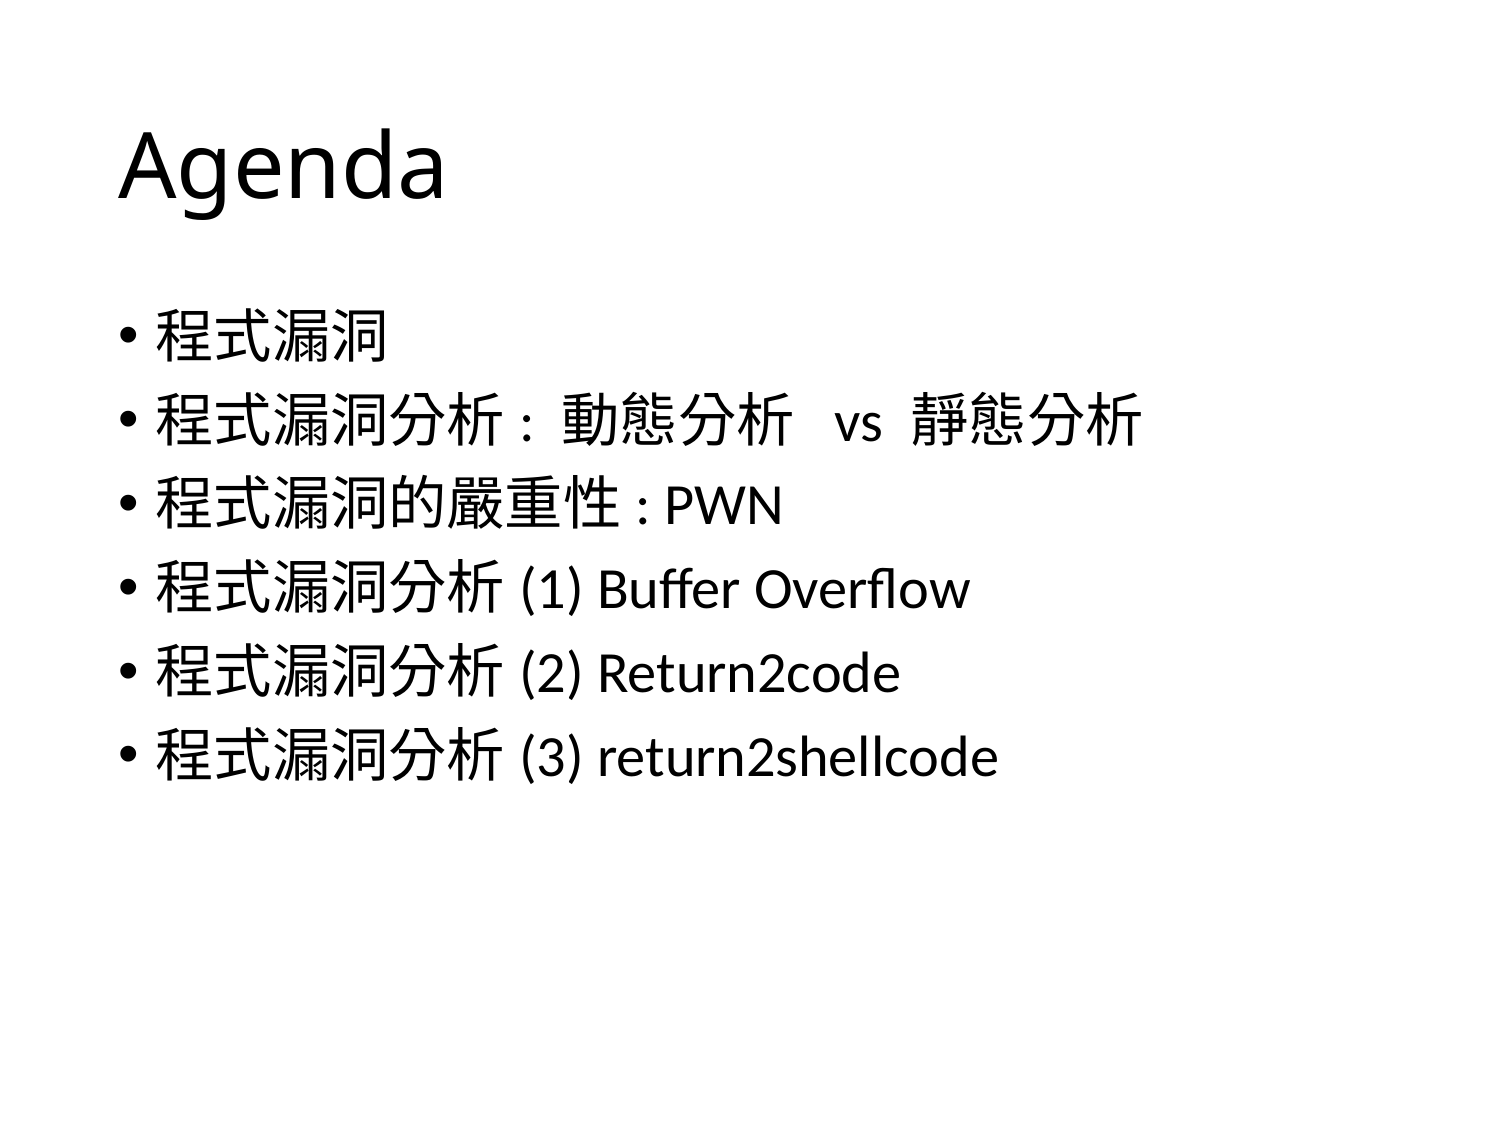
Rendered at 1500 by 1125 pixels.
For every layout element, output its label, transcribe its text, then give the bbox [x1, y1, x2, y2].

title Agenda [103, 59, 1397, 278]
list 程式漏洞 程式漏洞分析: 動態分析 vs 靜態分析 程式漏洞的嚴重性: PWN 程式漏洞分析(1) Buffer Overflow 程式漏洞分析(2) Return2code 程式漏洞分析(3) return2shellcode [103, 299, 1397, 1014]
